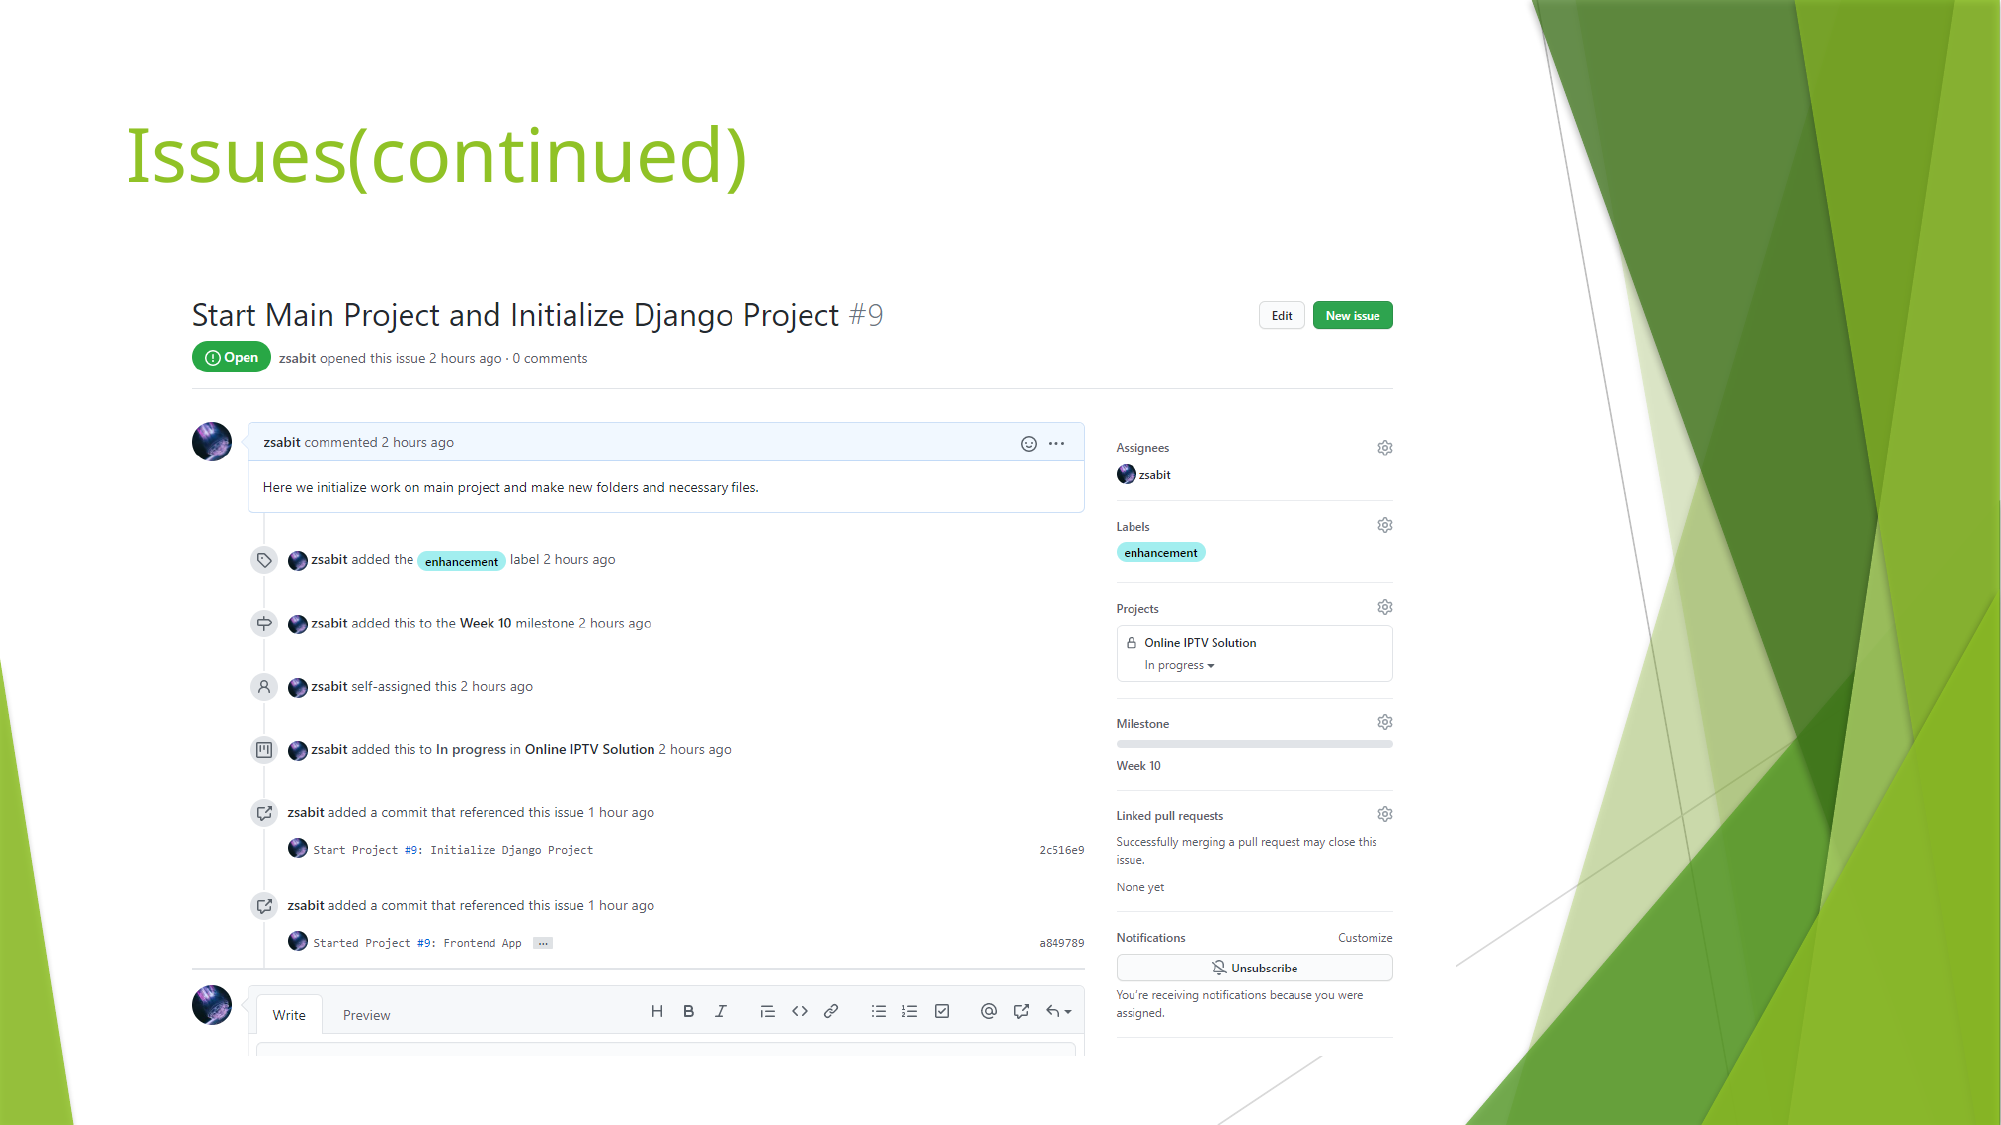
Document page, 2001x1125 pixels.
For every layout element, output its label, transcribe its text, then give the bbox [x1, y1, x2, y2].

title Issues(continued) [111, 99, 1522, 317]
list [168, 284, 1456, 1056]
